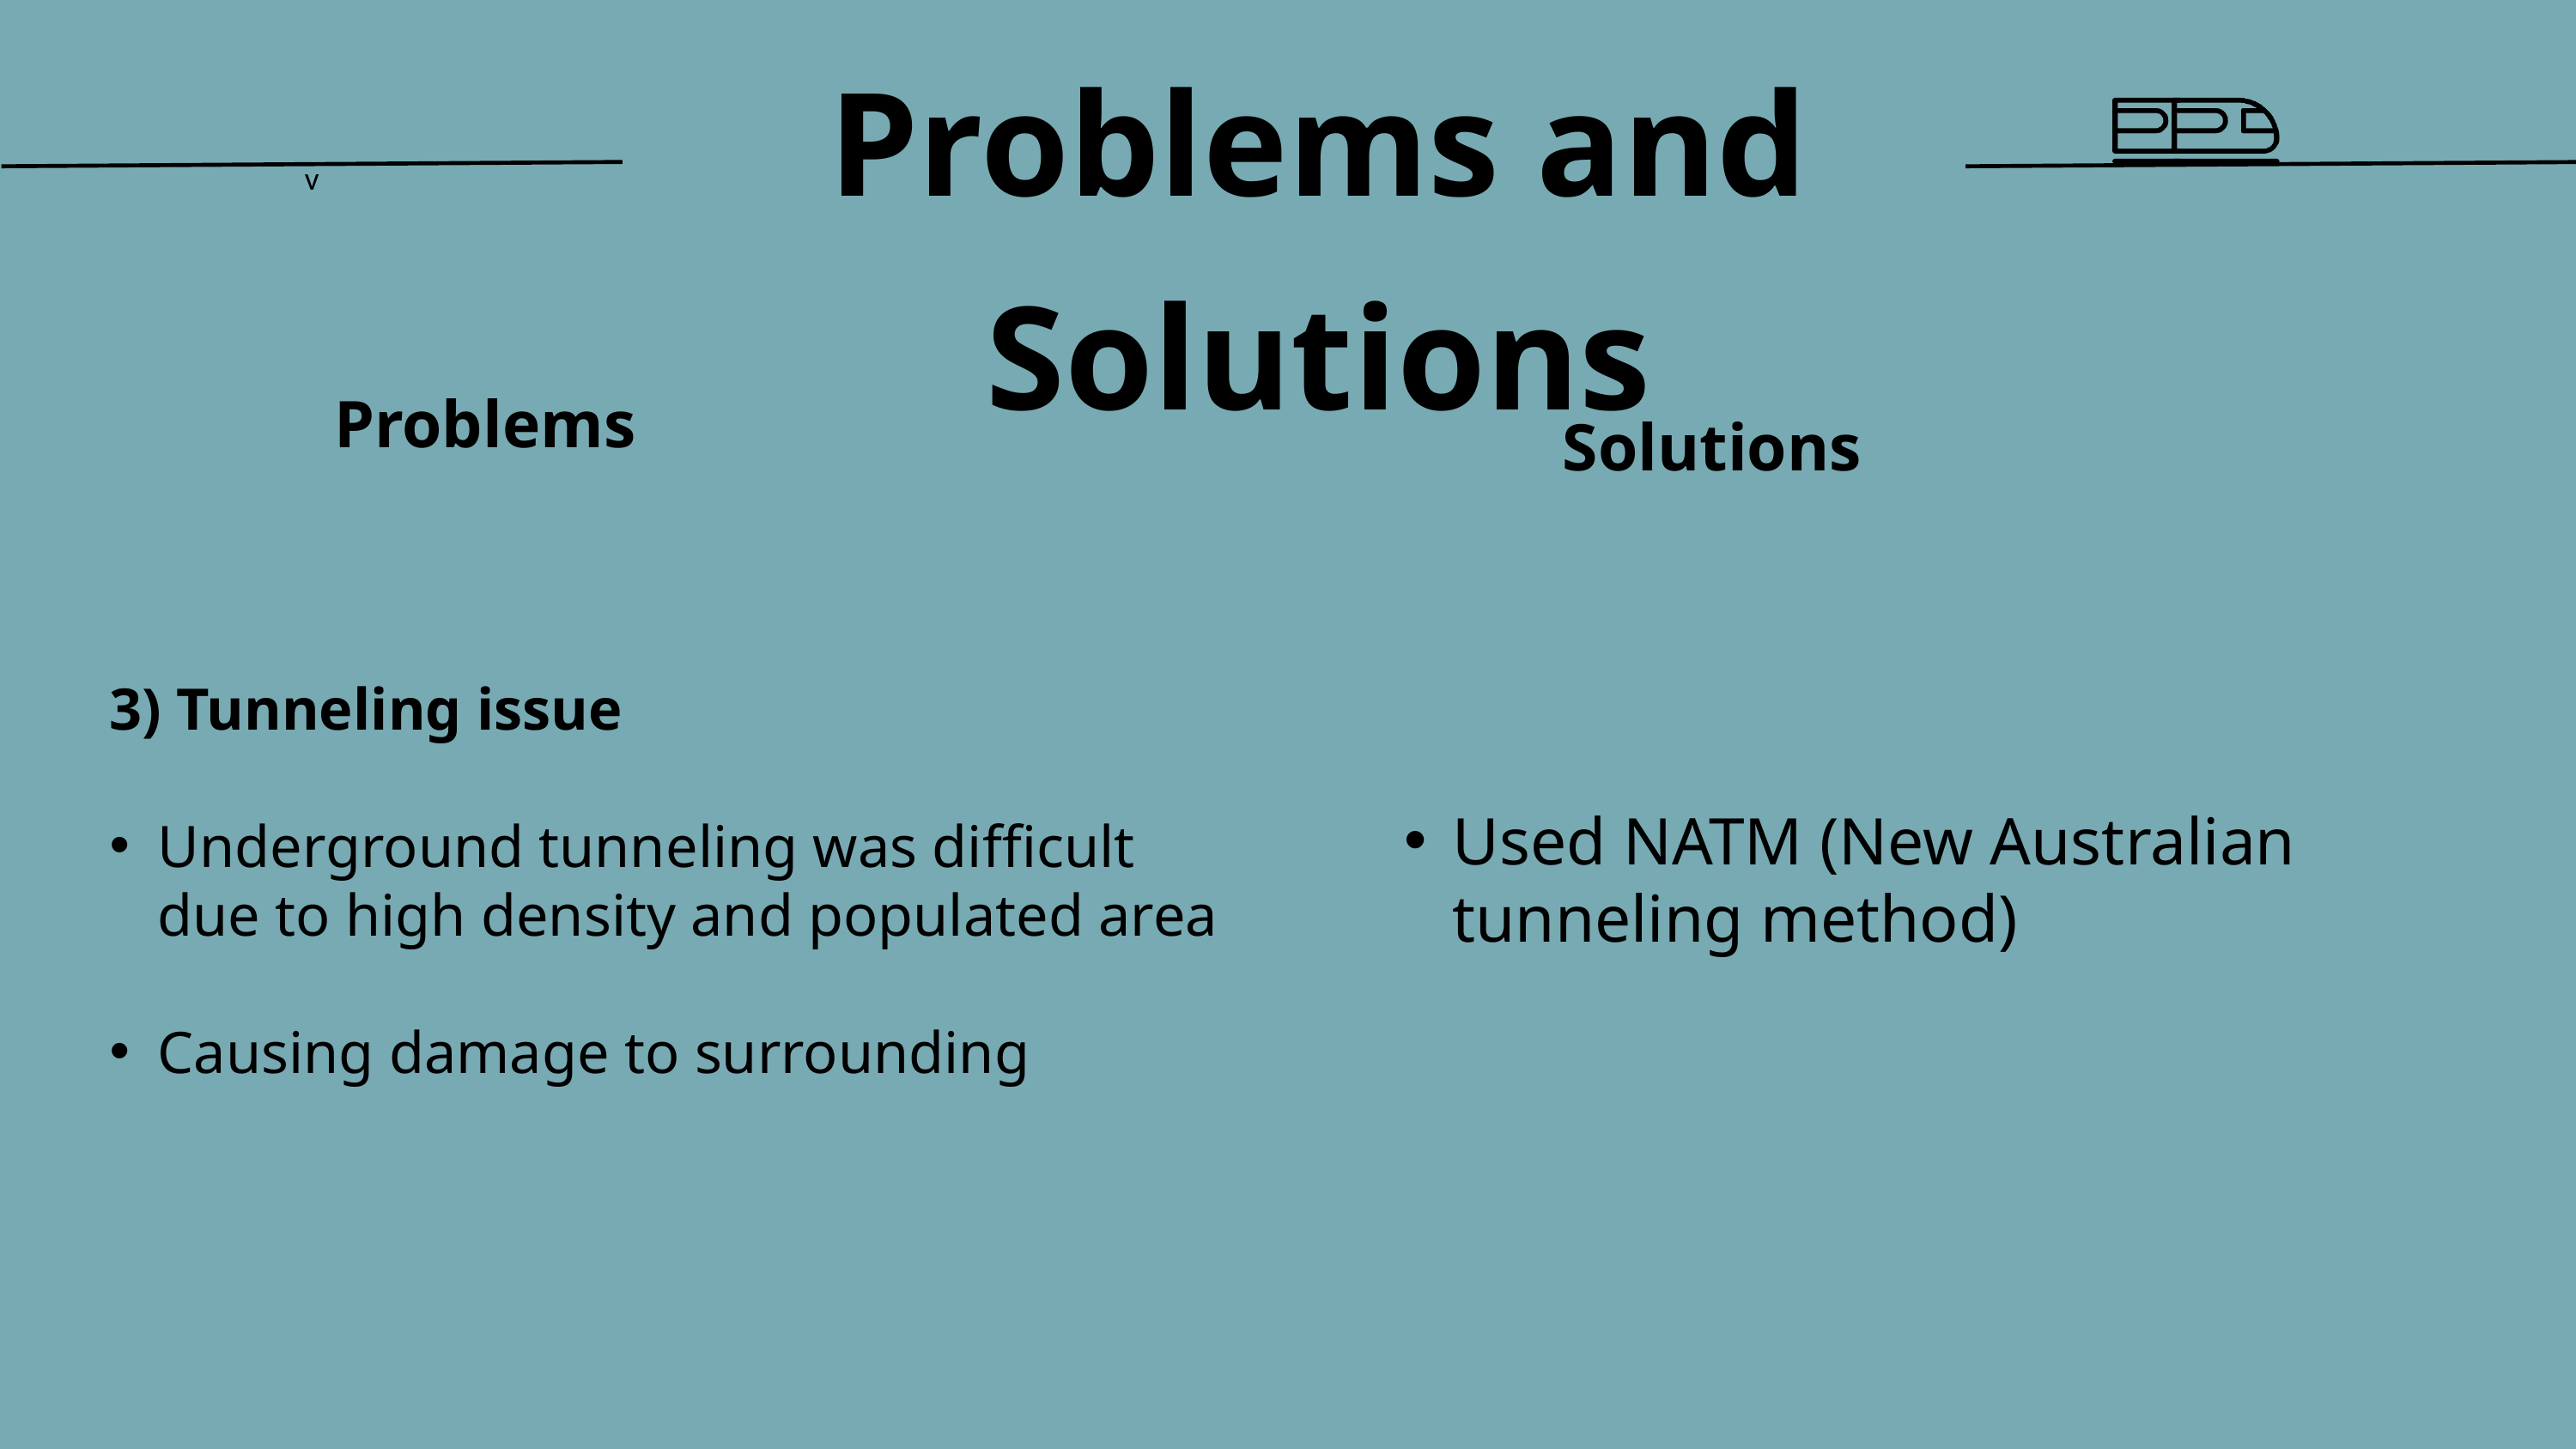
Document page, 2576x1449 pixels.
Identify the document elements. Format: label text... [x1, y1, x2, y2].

text_box [2289, 161, 2576, 165]
list 3) Tunneling issue Underground tunneling was difficult due to high density and populated area Causing damage to surrounding [96, 561, 1245, 1402]
text_box [1965, 164, 2100, 167]
list Used NATM (New Australian tunneling method) [1391, 793, 2540, 1449]
text_box v [1, 161, 623, 167]
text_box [2105, 69, 2287, 192]
list Solutions [1288, 263, 2136, 490]
list Problems [74, 263, 913, 468]
text_box Problems and Solutions [493, 4, 2144, 446]
